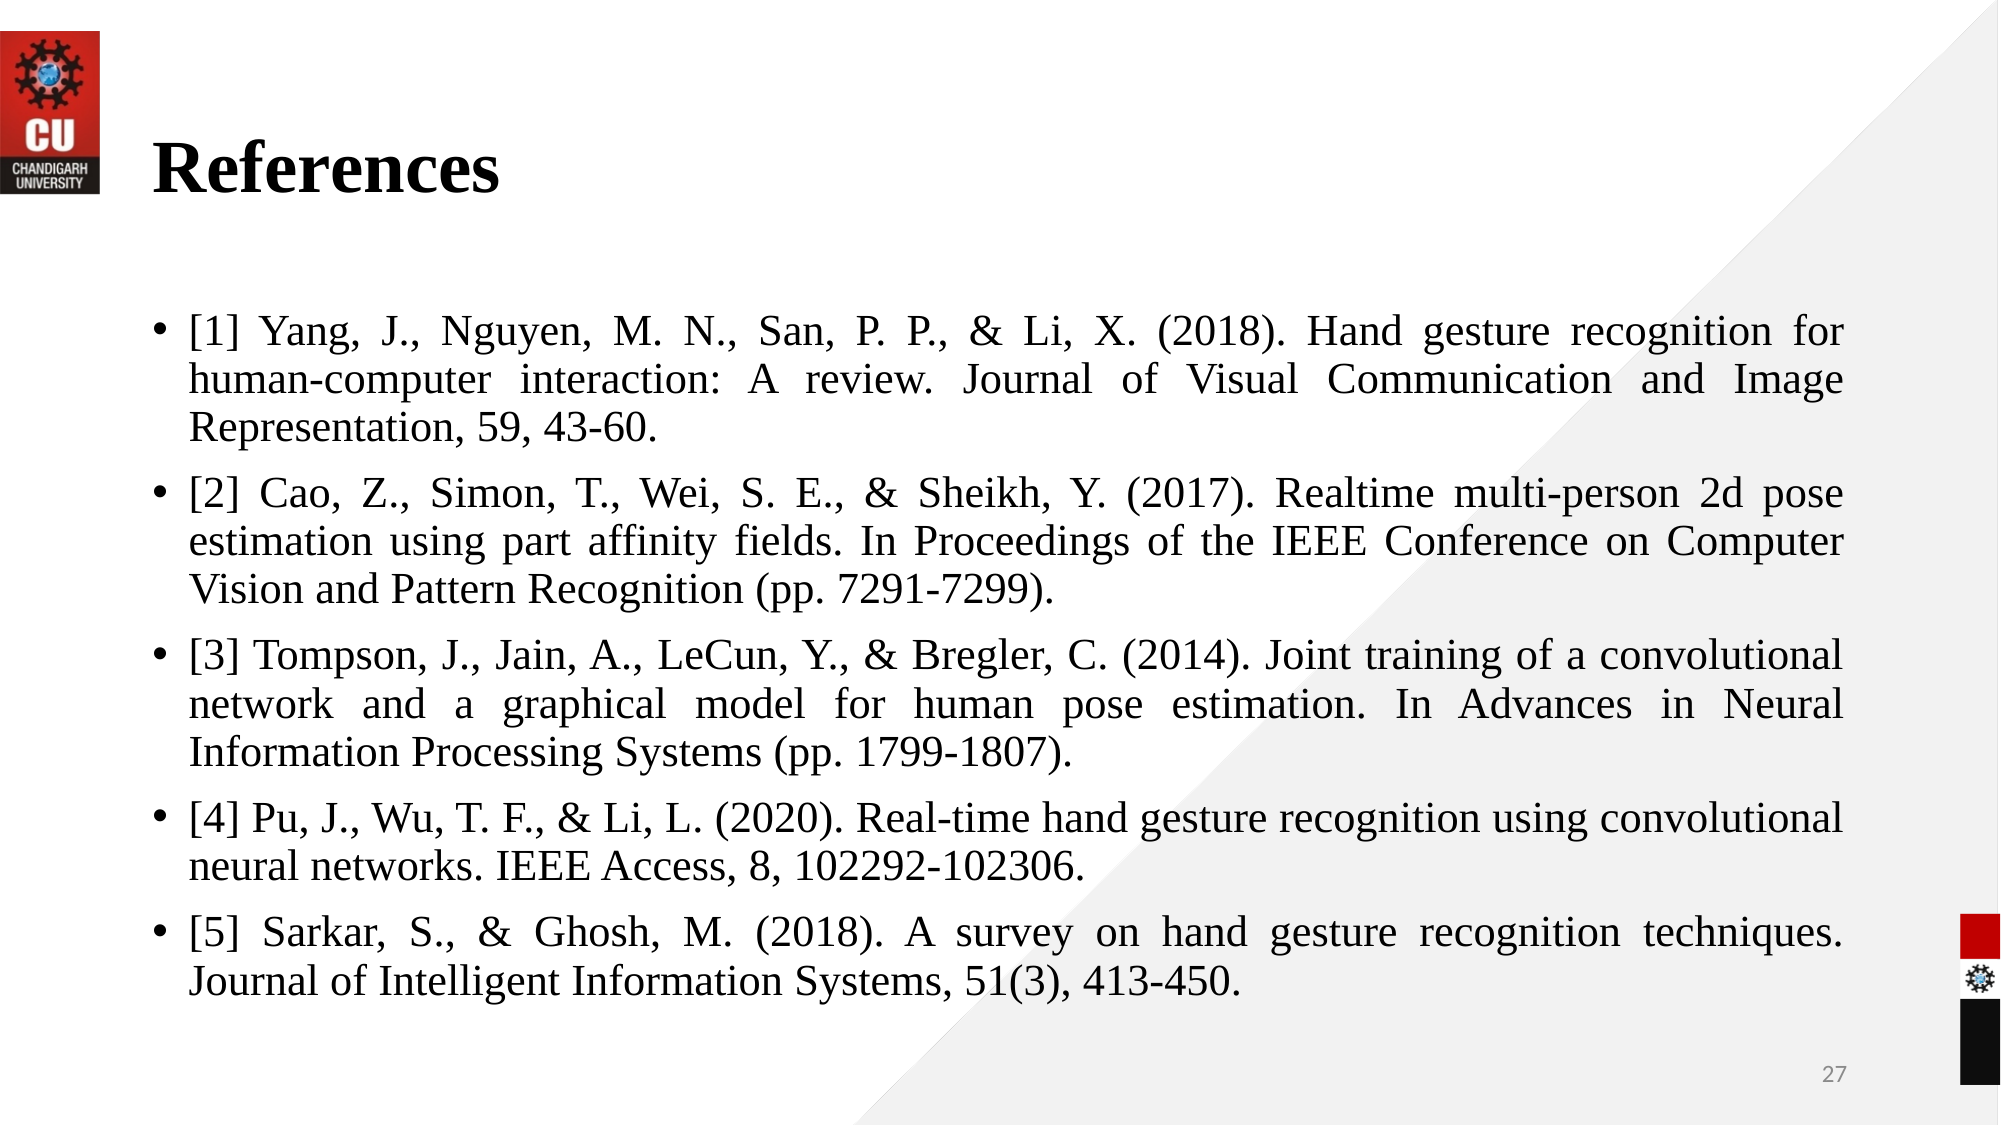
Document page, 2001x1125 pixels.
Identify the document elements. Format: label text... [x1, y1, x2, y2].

picture [0, 0, 2001, 1125]
title References [137, 59, 1863, 278]
list [1] Yang, J., Nguyen, M. N., San, P. P., & Li, X. (2018). Hand gesture recognition for human-computer interaction: A review. Journal of Visual Communication and Image Representation, 59, 43-60. [2] Cao, Z., Simon, T., Wei, S. E., & Sheikh, Y. (2017). Realtime multi-person 2d pose estimation using part affinity fields. In Proceedings of the IEEE Conference on Computer Vision and Pattern Recognition (pp. 7291-7299). [3] Tompson, J., Jain, A., LeCun, Y., & Bregler, C. (2014). Joint training of a convolutional network and a graphical model for human pose estimation. In Advances in Neural Information Processing Systems (pp. 1799-1807). [4] Pu, J., Wu, T. F., & Li, L. (2020). Real-time hand gesture recognition using convolutional neural networks. IEEE Access, 8, 102292-102306. [5] Sarkar, S., & Ghosh, M. (2018). A survey on hand gesture recognition techniques. Journal of Intelligent Information Systems, 51(3), 413-450. [137, 299, 1863, 1014]
slide_number 27 [1412, 1042, 1863, 1103]
